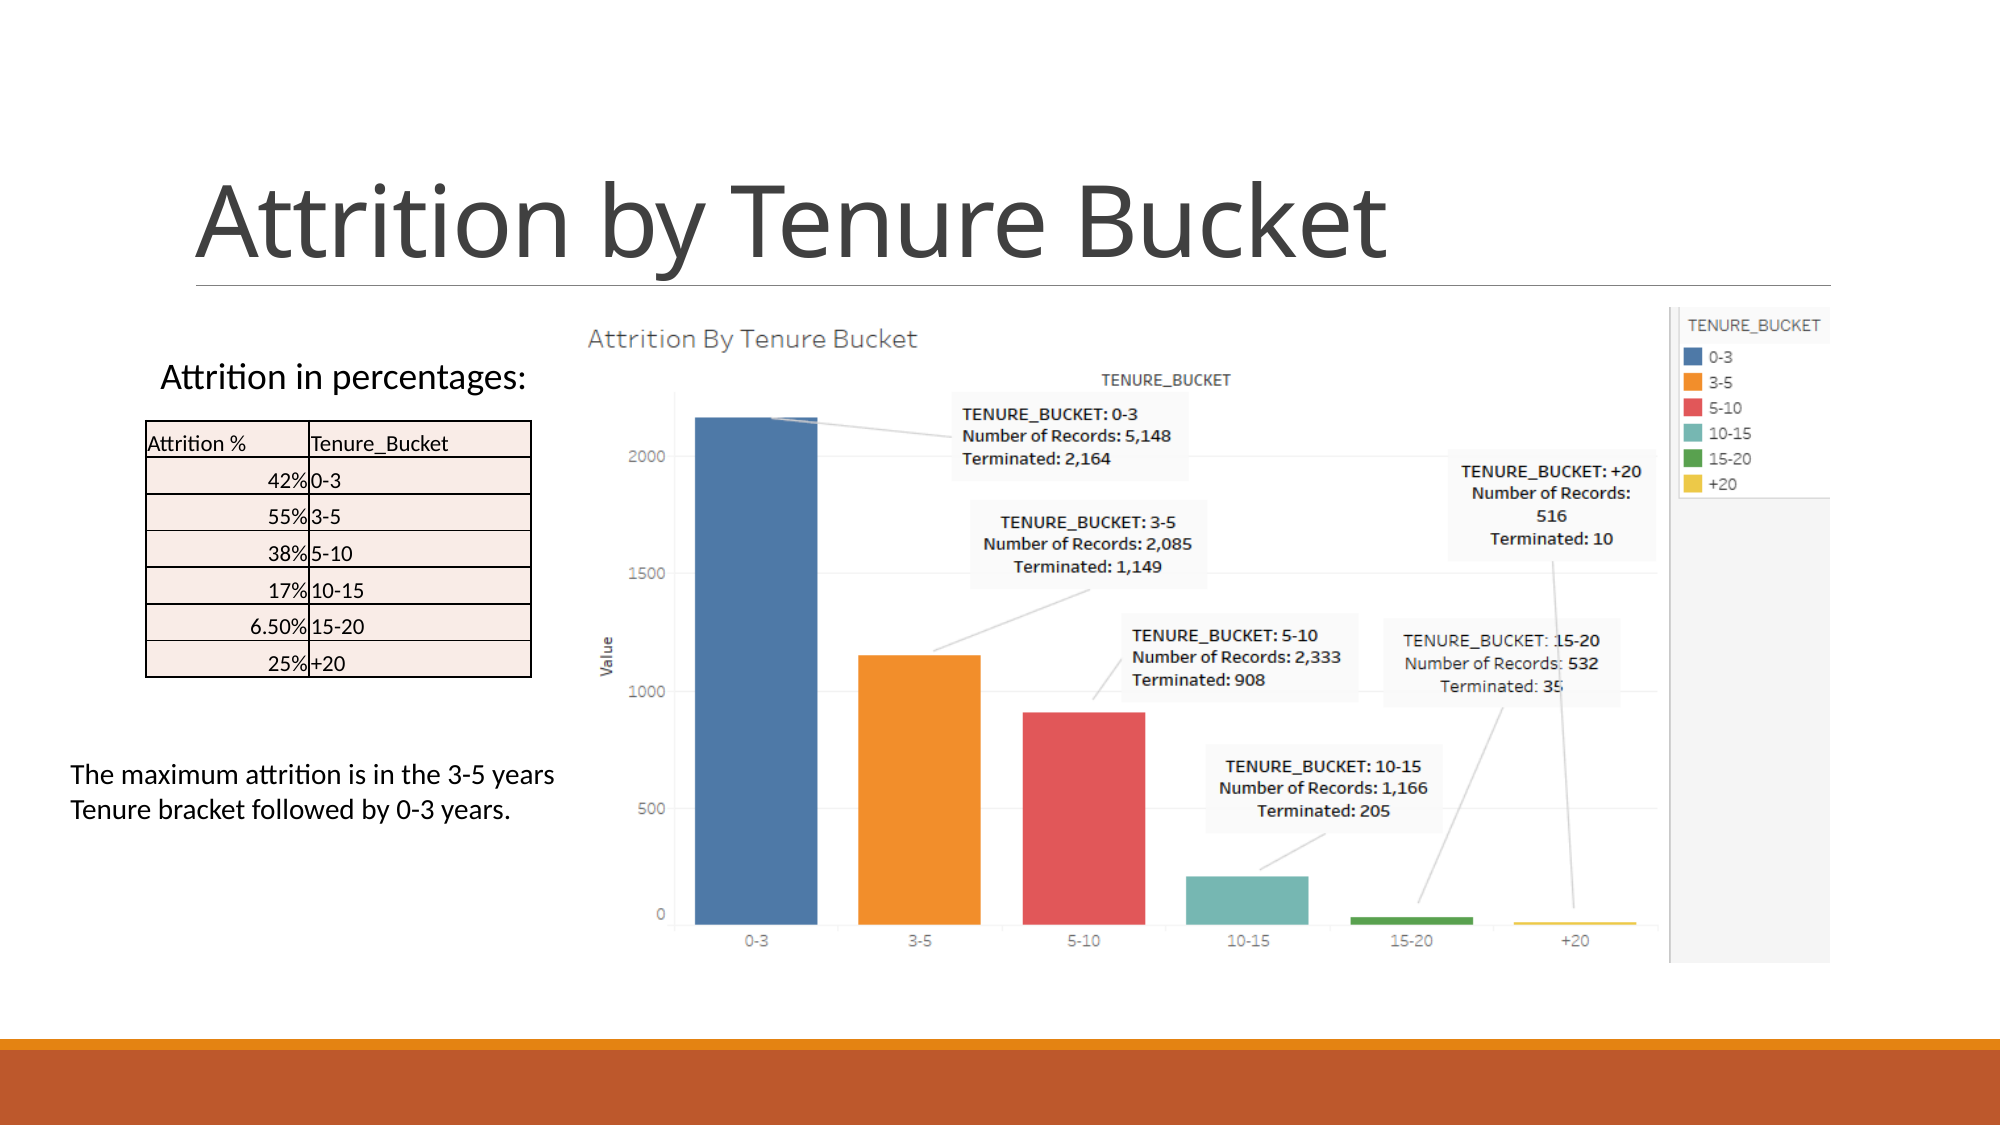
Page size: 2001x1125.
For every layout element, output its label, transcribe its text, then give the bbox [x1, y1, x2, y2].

text_box The maximum attrition is in the 3-5 years Tenure bracket followed by 0-3 years. [55, 747, 575, 868]
title Attrition by Tenure Bucket [180, 47, 1830, 285]
table_cell 0-3 [310, 458, 530, 493]
table_header Tenure_Bucket [310, 422, 530, 456]
table_cell 15-20 [310, 605, 530, 640]
picture [578, 307, 1831, 964]
text_box Attrition in percentages: [145, 344, 553, 495]
table_cell 42% [147, 458, 308, 493]
table_header Attrition % [147, 422, 308, 456]
table_cell 6.50% [147, 605, 308, 640]
table_cell 10-15 [310, 568, 530, 603]
table_cell 55% [147, 495, 308, 530]
table_cell 3-5 [310, 495, 530, 530]
table_cell 25% [147, 641, 308, 676]
table_cell 38% [147, 531, 308, 566]
table_cell 5-10 [310, 531, 530, 566]
table_cell 17% [147, 568, 308, 603]
table_cell +20 [310, 641, 530, 676]
